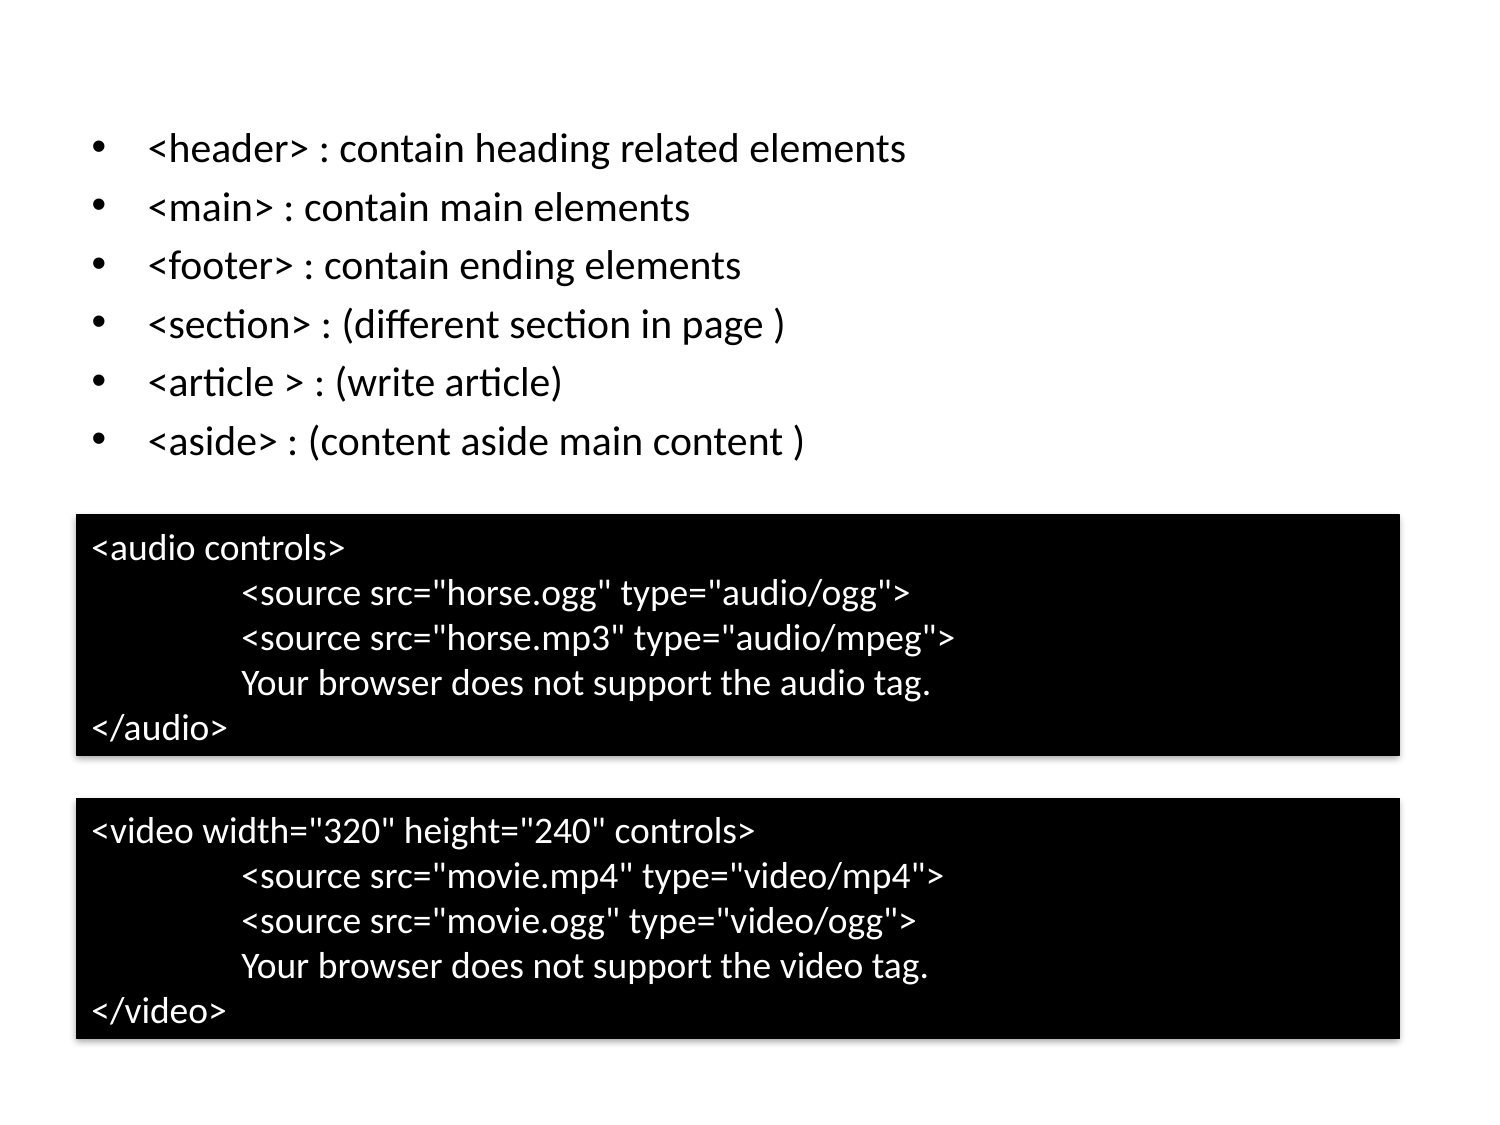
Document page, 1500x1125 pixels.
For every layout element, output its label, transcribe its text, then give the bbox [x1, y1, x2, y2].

text_box <audio controls> <source src="horse.ogg" type="audio/ogg"> <source src="horse.mp3" type="audio/mpeg"> Your browser does not support the audio tag. </audio> [76, 514, 1400, 756]
text_box <video width="320" height="240" controls> <source src="movie.mp4" type="video/mp4"> <source src="movie.ogg" type="video/ogg"> Your browser does not support the video tag. </video> [76, 798, 1400, 1039]
list <header> : contain heading related elements <main> : contain main elements <footer> : contain ending elements <section> : (different section in page ) <article > : (write article) <aside> : (content aside main content ) [76, 113, 1427, 504]
